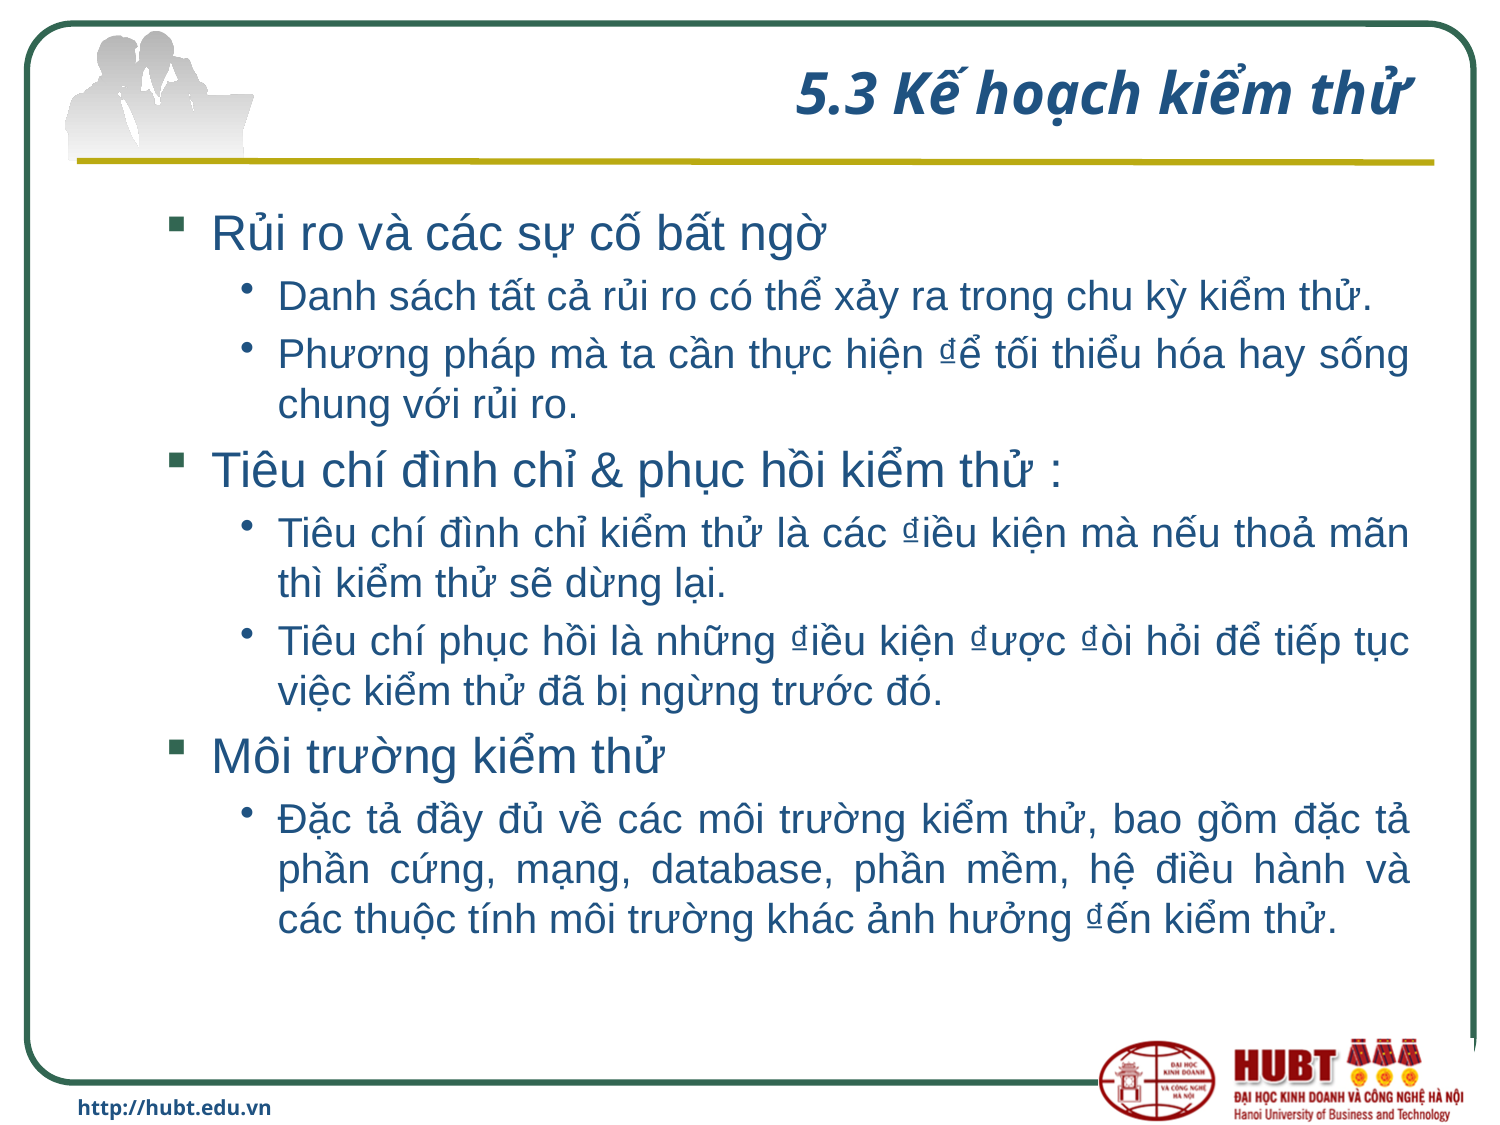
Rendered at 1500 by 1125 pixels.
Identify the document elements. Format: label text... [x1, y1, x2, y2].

picture [1098, 1038, 1474, 1123]
slide_number http://hubt.edu.vn [62, 1087, 475, 1125]
title 5.3 Kế hoạch kiểm thử [75, 45, 1425, 138]
list Rủi ro và các sự cố bất ngờ Danh sách tất cả rủi ro có thể xảy ra trong chu kỳ kiểm thử. Phương pháp mà ta cần thực hiện ₫ể tối thiểu hóa hay sống chung với rủi ro. Tiêu chí đình chỉ & phục hồi kiểm thử : Tiêu chí đình chỉ kiểm thử là các ₫iều kiện mà nếu thoả mãn thì kiểm thử sẽ dừng lại. Tiêu chí phục hồi là những ₫iều kiện ₫ược ₫òi hỏi để tiếp tục việc kiểm thử đã bị ngừng trước đó. Môi trường kiểm thử Đặc tả đầy đủ về các môi trường kiểm thử, bao gồm đặc tả phần cứng, mạng, database, phần mềm, hệ điều hành và các thuộc tính môi trường khác ảnh hưởng ₫ến kiểm thử. [75, 192, 1425, 1031]
